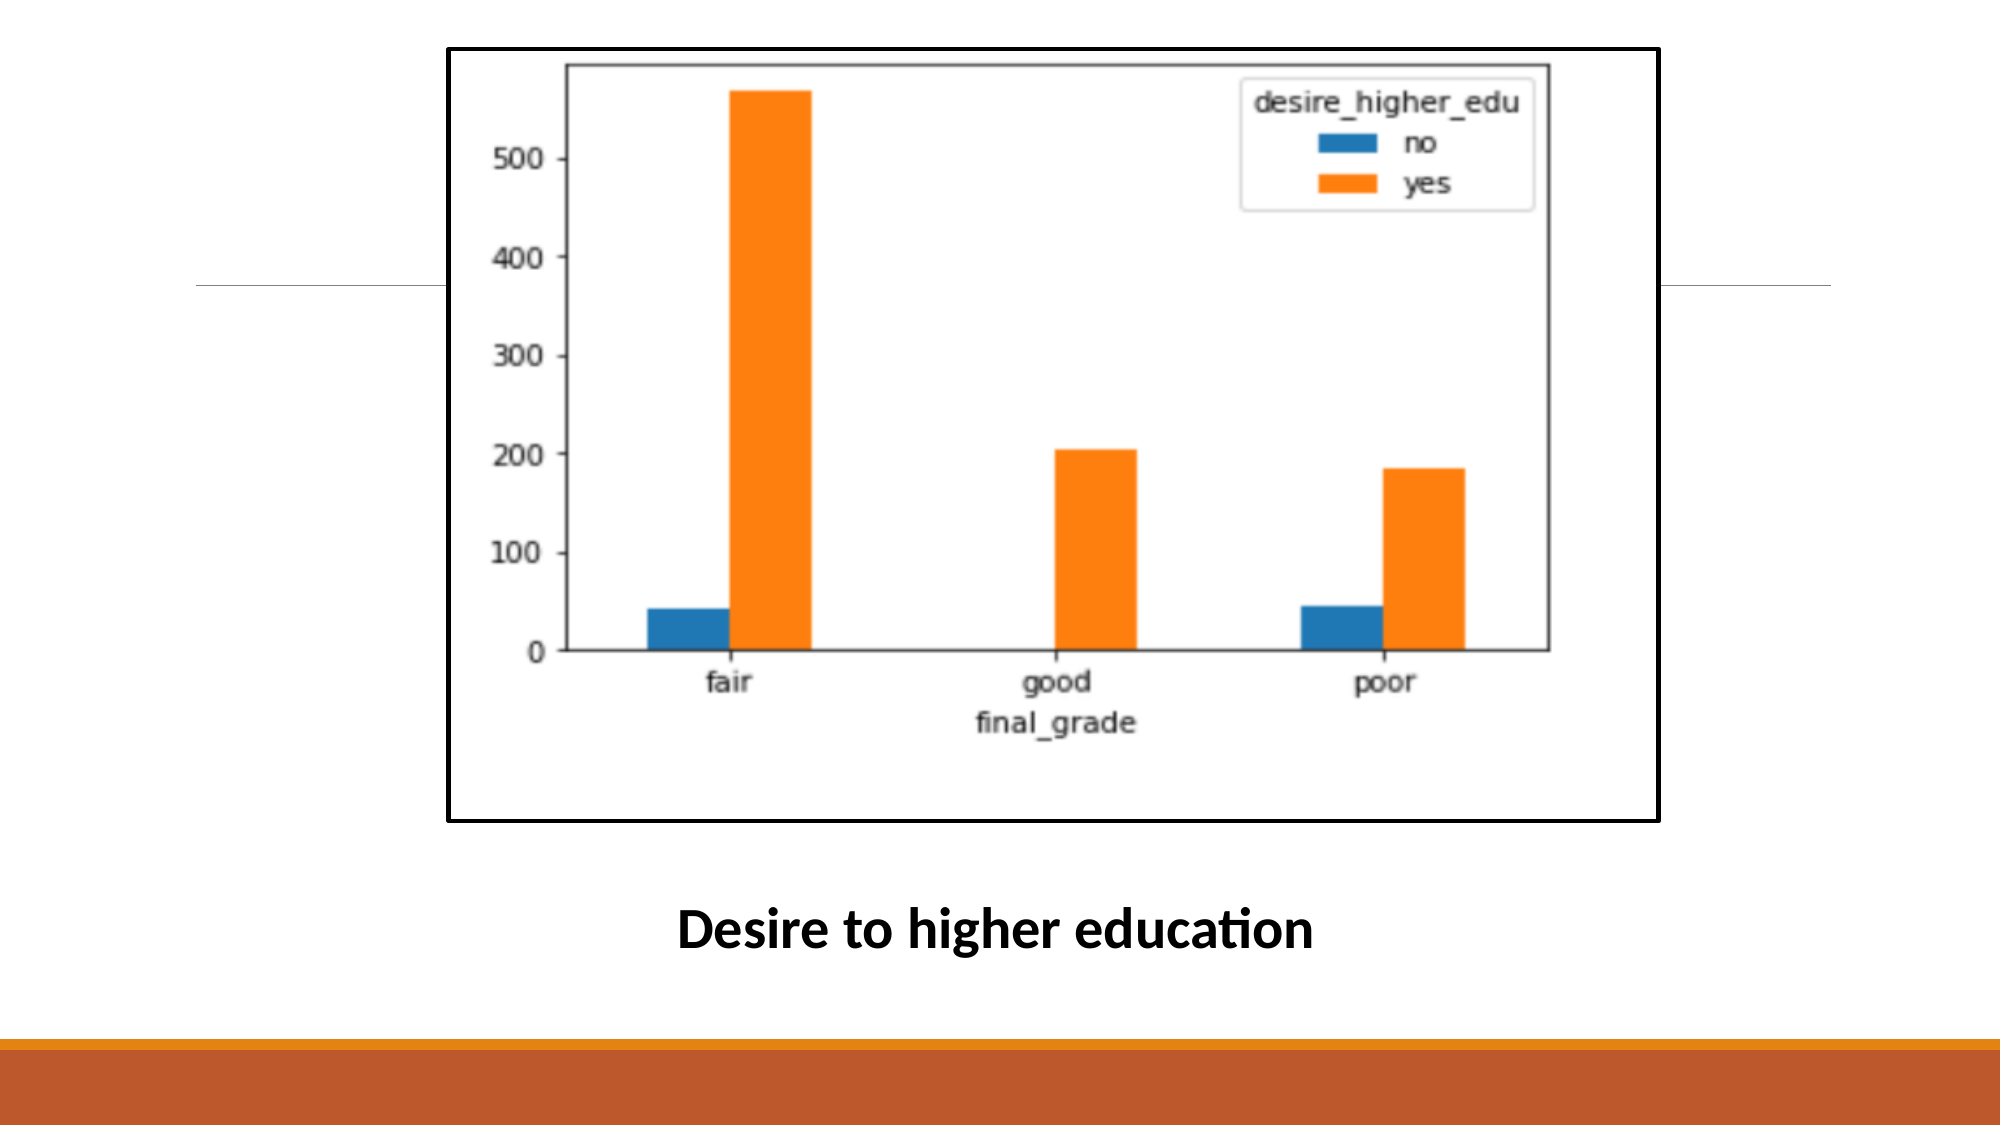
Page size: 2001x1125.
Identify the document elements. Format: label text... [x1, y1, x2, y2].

text_box Desire to higher education [662, 882, 1331, 1038]
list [450, 50, 1657, 819]
